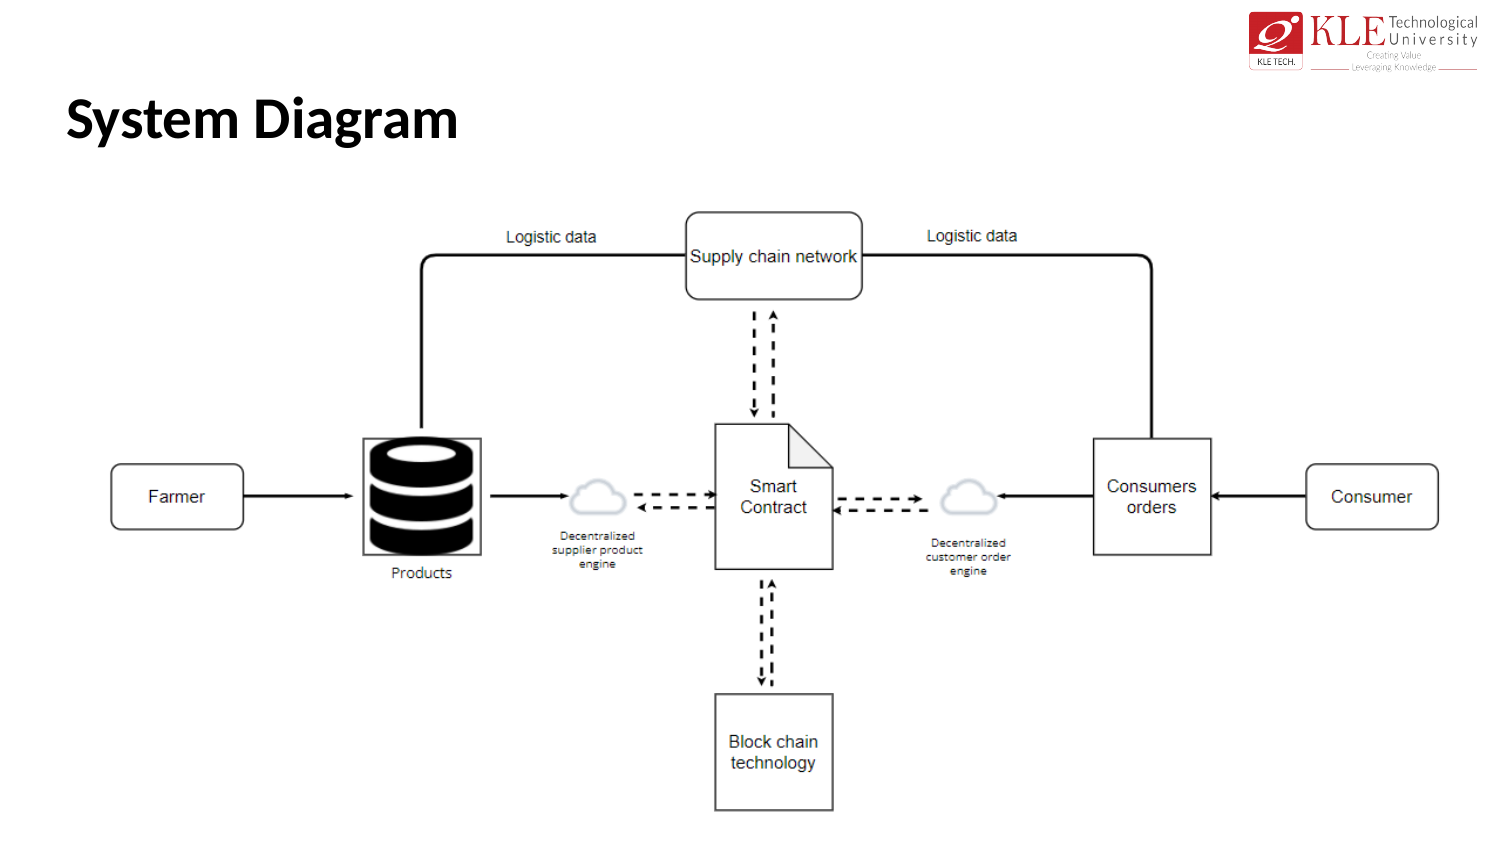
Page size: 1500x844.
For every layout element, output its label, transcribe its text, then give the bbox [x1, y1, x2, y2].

title System Diagram [51, 72, 771, 167]
picture [1248, 8, 1480, 74]
picture [81, 166, 1480, 836]
